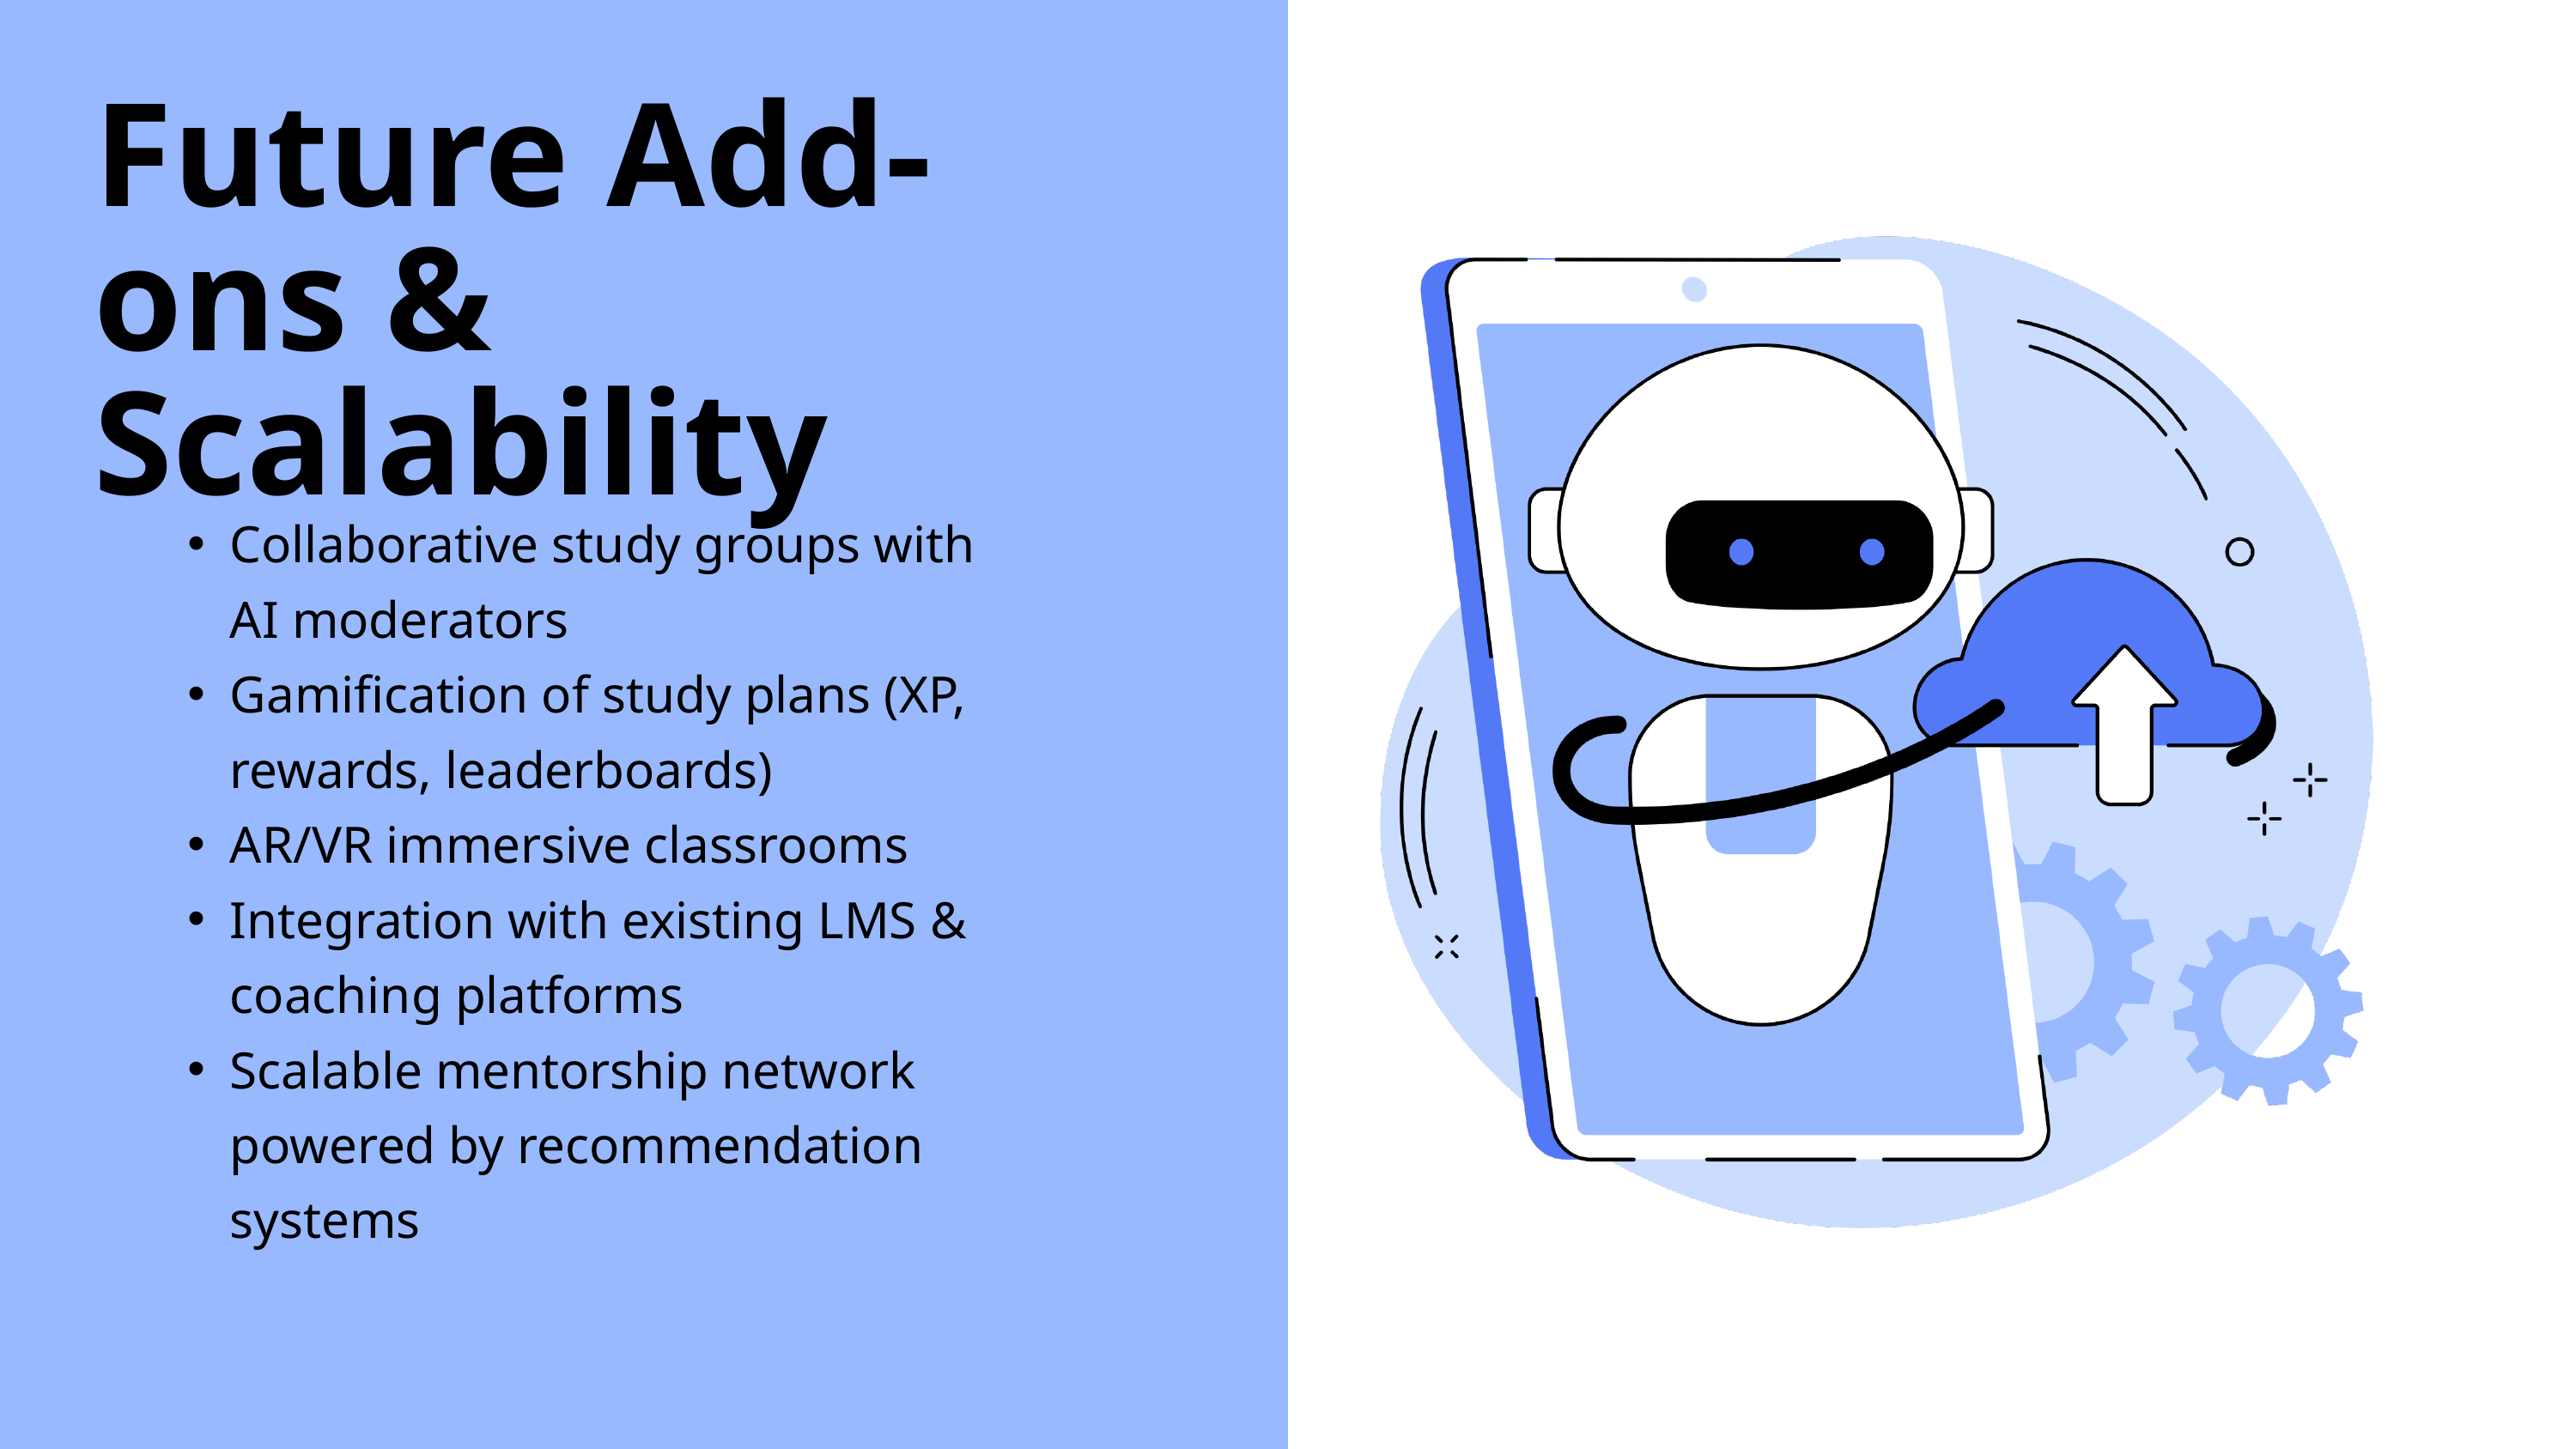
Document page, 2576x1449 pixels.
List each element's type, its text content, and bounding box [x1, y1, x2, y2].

text_box Collaborative study groups with AI moderators Gamification of study plans (XP, rewards, leaderboards) AR/VR immersive classrooms Integration with existing LMS & coaching platforms Scalable mentorship network powered by recommendation systems [144, 497, 1007, 1324]
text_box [1287, 0, 2576, 1449]
text_box Future Add-ons & Scalability [94, 90, 957, 524]
